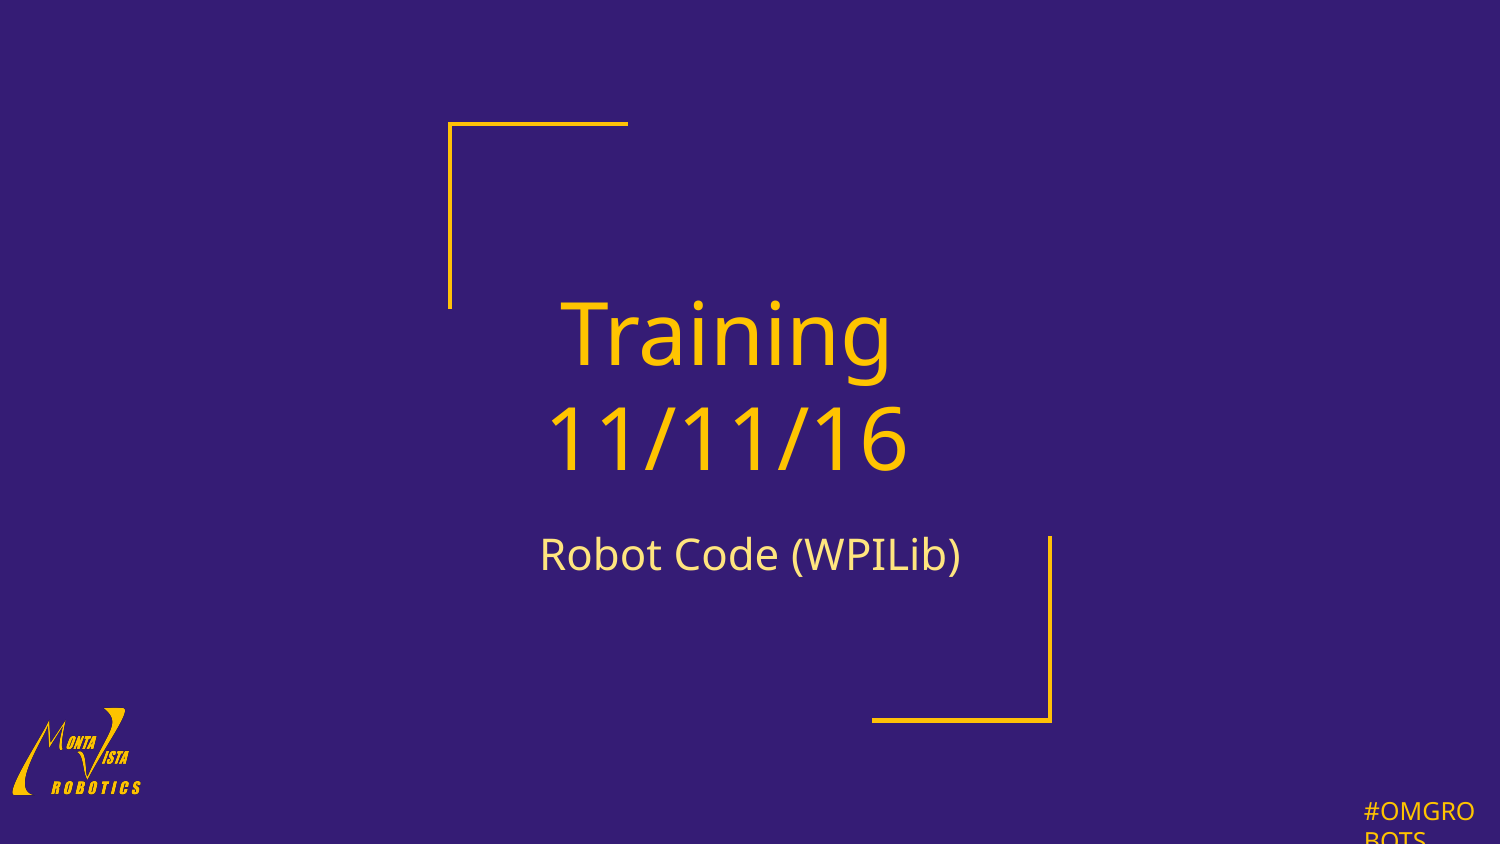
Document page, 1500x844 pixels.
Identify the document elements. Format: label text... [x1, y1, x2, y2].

title Training 11/11/16 [476, 250, 978, 503]
subtitle Robot Code (WPILib) [499, 511, 1001, 627]
picture [10, 705, 144, 799]
